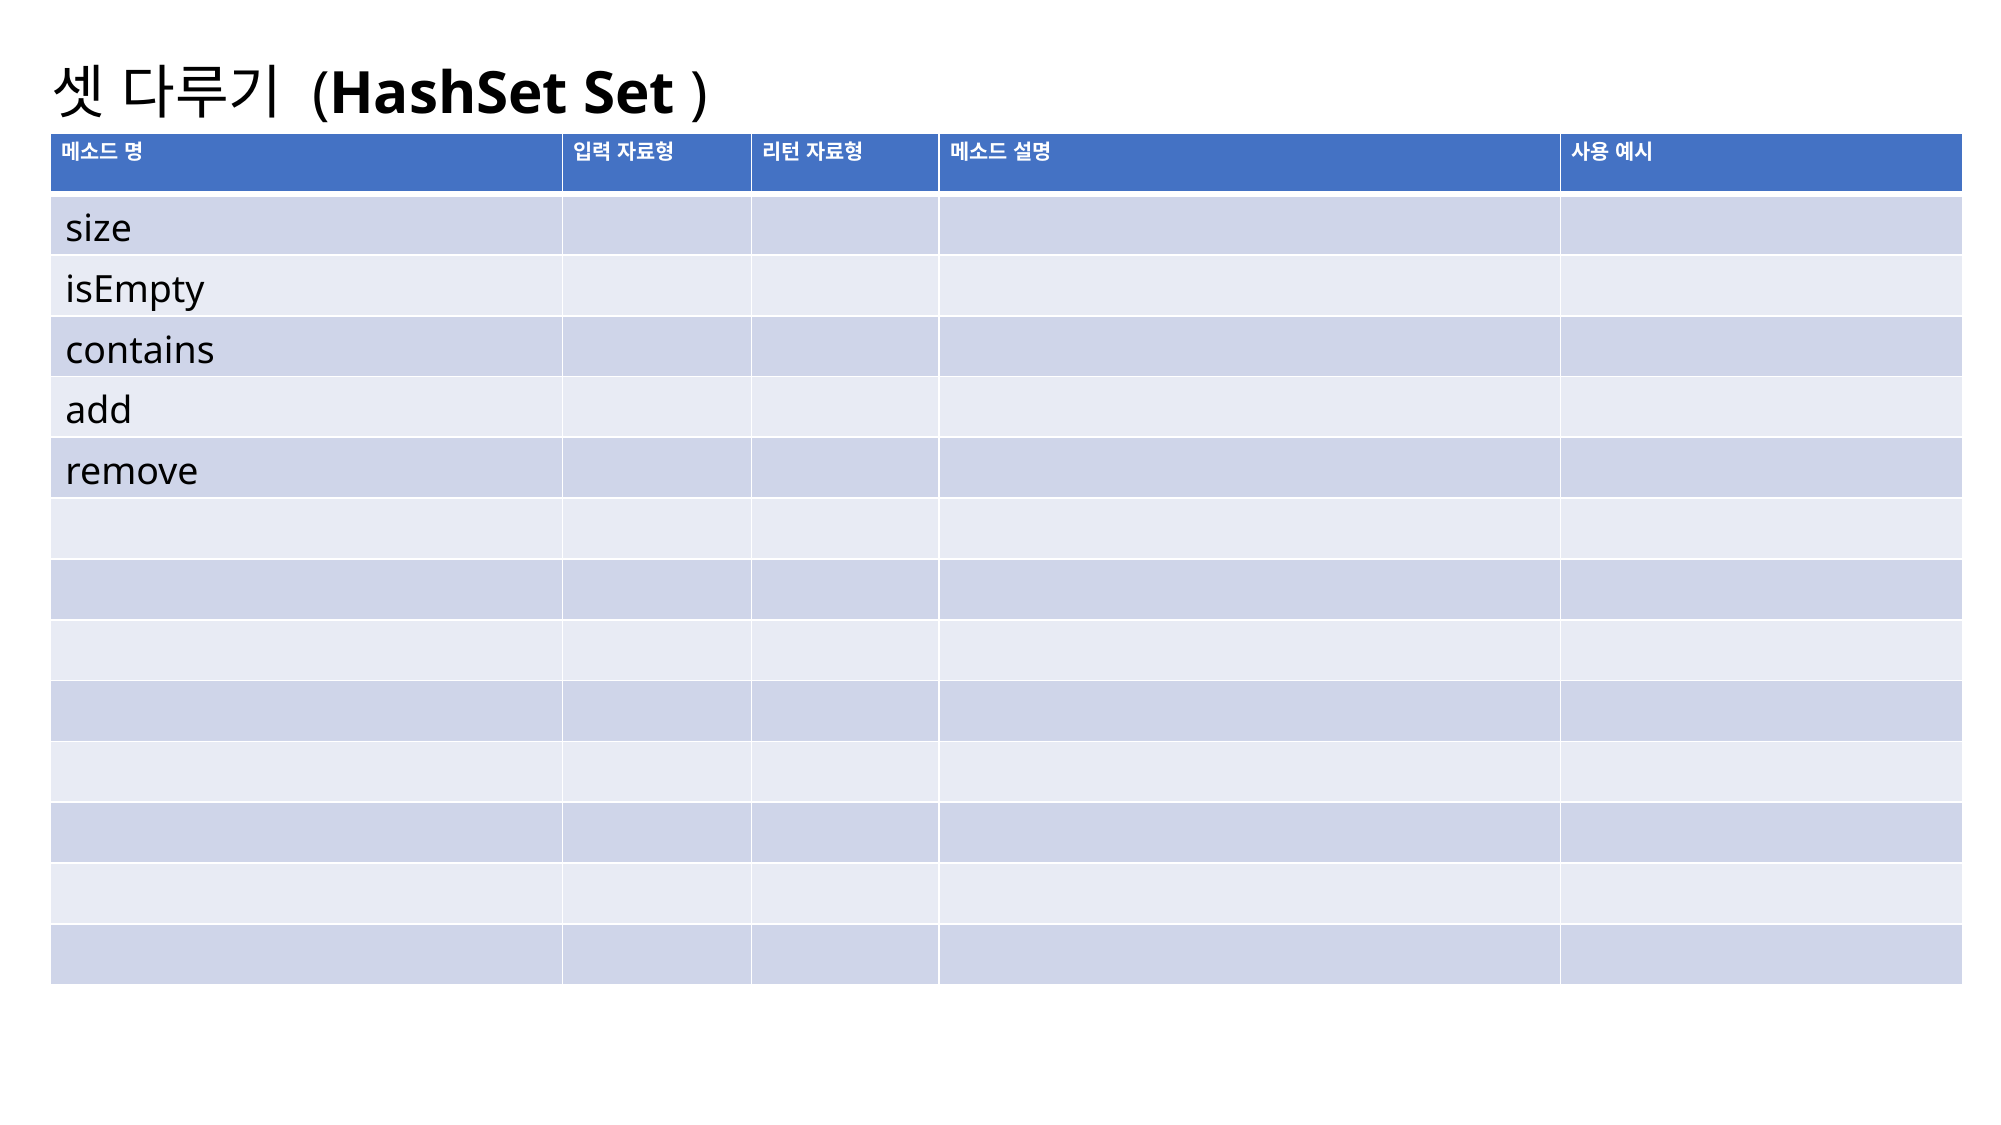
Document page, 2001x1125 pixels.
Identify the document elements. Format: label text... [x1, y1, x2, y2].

table_cell [940, 317, 1560, 376]
table_cell [752, 803, 938, 862]
table_cell [940, 742, 1560, 801]
table_cell [752, 621, 938, 680]
table_header 메소드 명 [51, 134, 562, 191]
table_cell [940, 864, 1560, 923]
table_cell [51, 742, 562, 801]
table_cell [1561, 803, 1962, 862]
table_cell [51, 681, 562, 741]
table_cell remove [51, 438, 562, 497]
table_cell [752, 256, 938, 315]
table_cell [1561, 499, 1962, 558]
table_cell [752, 742, 938, 801]
table_header 사용 예시 [1561, 134, 1962, 191]
table_cell [940, 560, 1560, 619]
table_cell isEmpty [51, 256, 562, 315]
table_cell [752, 438, 938, 497]
table_cell [752, 377, 938, 436]
table_cell [51, 499, 562, 558]
table_cell contains [51, 317, 562, 376]
table_cell [1561, 621, 1962, 680]
table_cell [752, 560, 938, 619]
table_cell add [51, 377, 562, 436]
table_cell [563, 621, 751, 680]
table_cell [1561, 864, 1962, 923]
table_cell [1561, 742, 1962, 801]
table_header 입력 자료형 [563, 134, 751, 191]
table_cell [1561, 377, 1962, 436]
table_cell [563, 197, 751, 254]
table_cell [563, 317, 751, 376]
table_cell [940, 377, 1560, 436]
table_cell [563, 438, 751, 497]
table_cell [51, 864, 562, 923]
table_cell [563, 560, 751, 619]
table_cell [563, 377, 751, 436]
table_cell [752, 499, 938, 558]
table_cell [940, 499, 1560, 558]
table_cell [1561, 256, 1962, 315]
table_cell [940, 925, 1560, 984]
table_cell [51, 560, 562, 619]
table_cell [940, 621, 1560, 680]
table_cell [940, 681, 1560, 741]
table_cell [563, 681, 751, 741]
table_cell [1561, 438, 1962, 497]
table_cell size [51, 197, 562, 254]
table_cell [51, 925, 562, 984]
table_cell [563, 864, 751, 923]
table_cell [752, 925, 938, 984]
table_cell [752, 864, 938, 923]
table_cell [51, 803, 562, 862]
table_cell [940, 438, 1560, 497]
table_cell [563, 925, 751, 984]
table_cell [1561, 560, 1962, 619]
table_cell [752, 681, 938, 741]
table_cell [1561, 317, 1962, 376]
table_header 메소드 설명 [940, 134, 1560, 191]
table_cell [752, 197, 938, 254]
table_header 리턴 자료형 [752, 134, 938, 191]
table_cell [563, 742, 751, 801]
text_box 셋 다루기 (HashSet Set ) [36, 47, 1187, 133]
table_cell [940, 197, 1560, 254]
table_cell [752, 317, 938, 376]
table_cell [1561, 681, 1962, 741]
table_cell [940, 803, 1560, 862]
table_cell [563, 256, 751, 315]
table_cell [1561, 197, 1962, 254]
table_cell [563, 803, 751, 862]
table_cell [51, 621, 562, 680]
table_cell [563, 499, 751, 558]
table_cell [940, 256, 1560, 315]
table_cell [1561, 925, 1962, 984]
